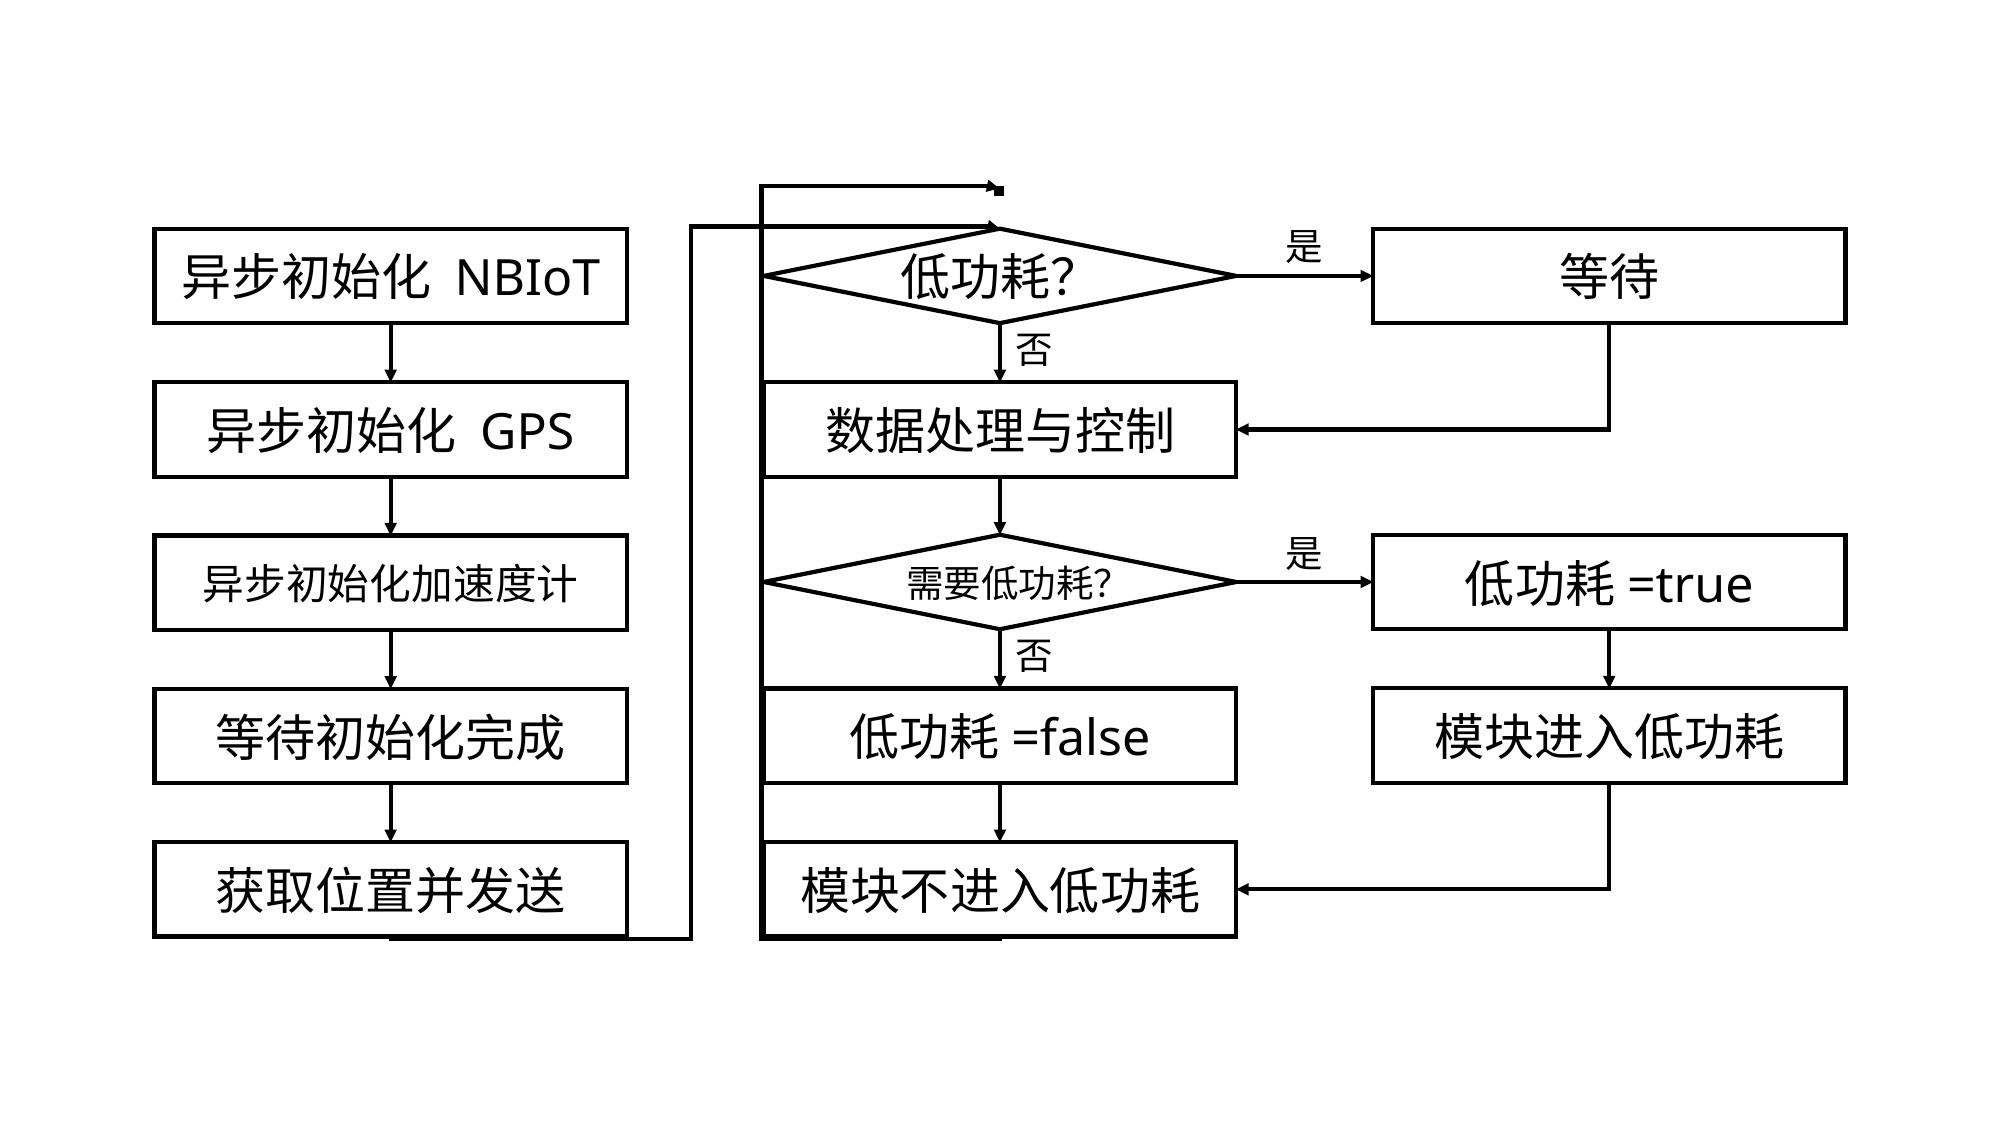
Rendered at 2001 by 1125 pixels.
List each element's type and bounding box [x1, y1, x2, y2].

text_box [154, 188, 1846, 937]
